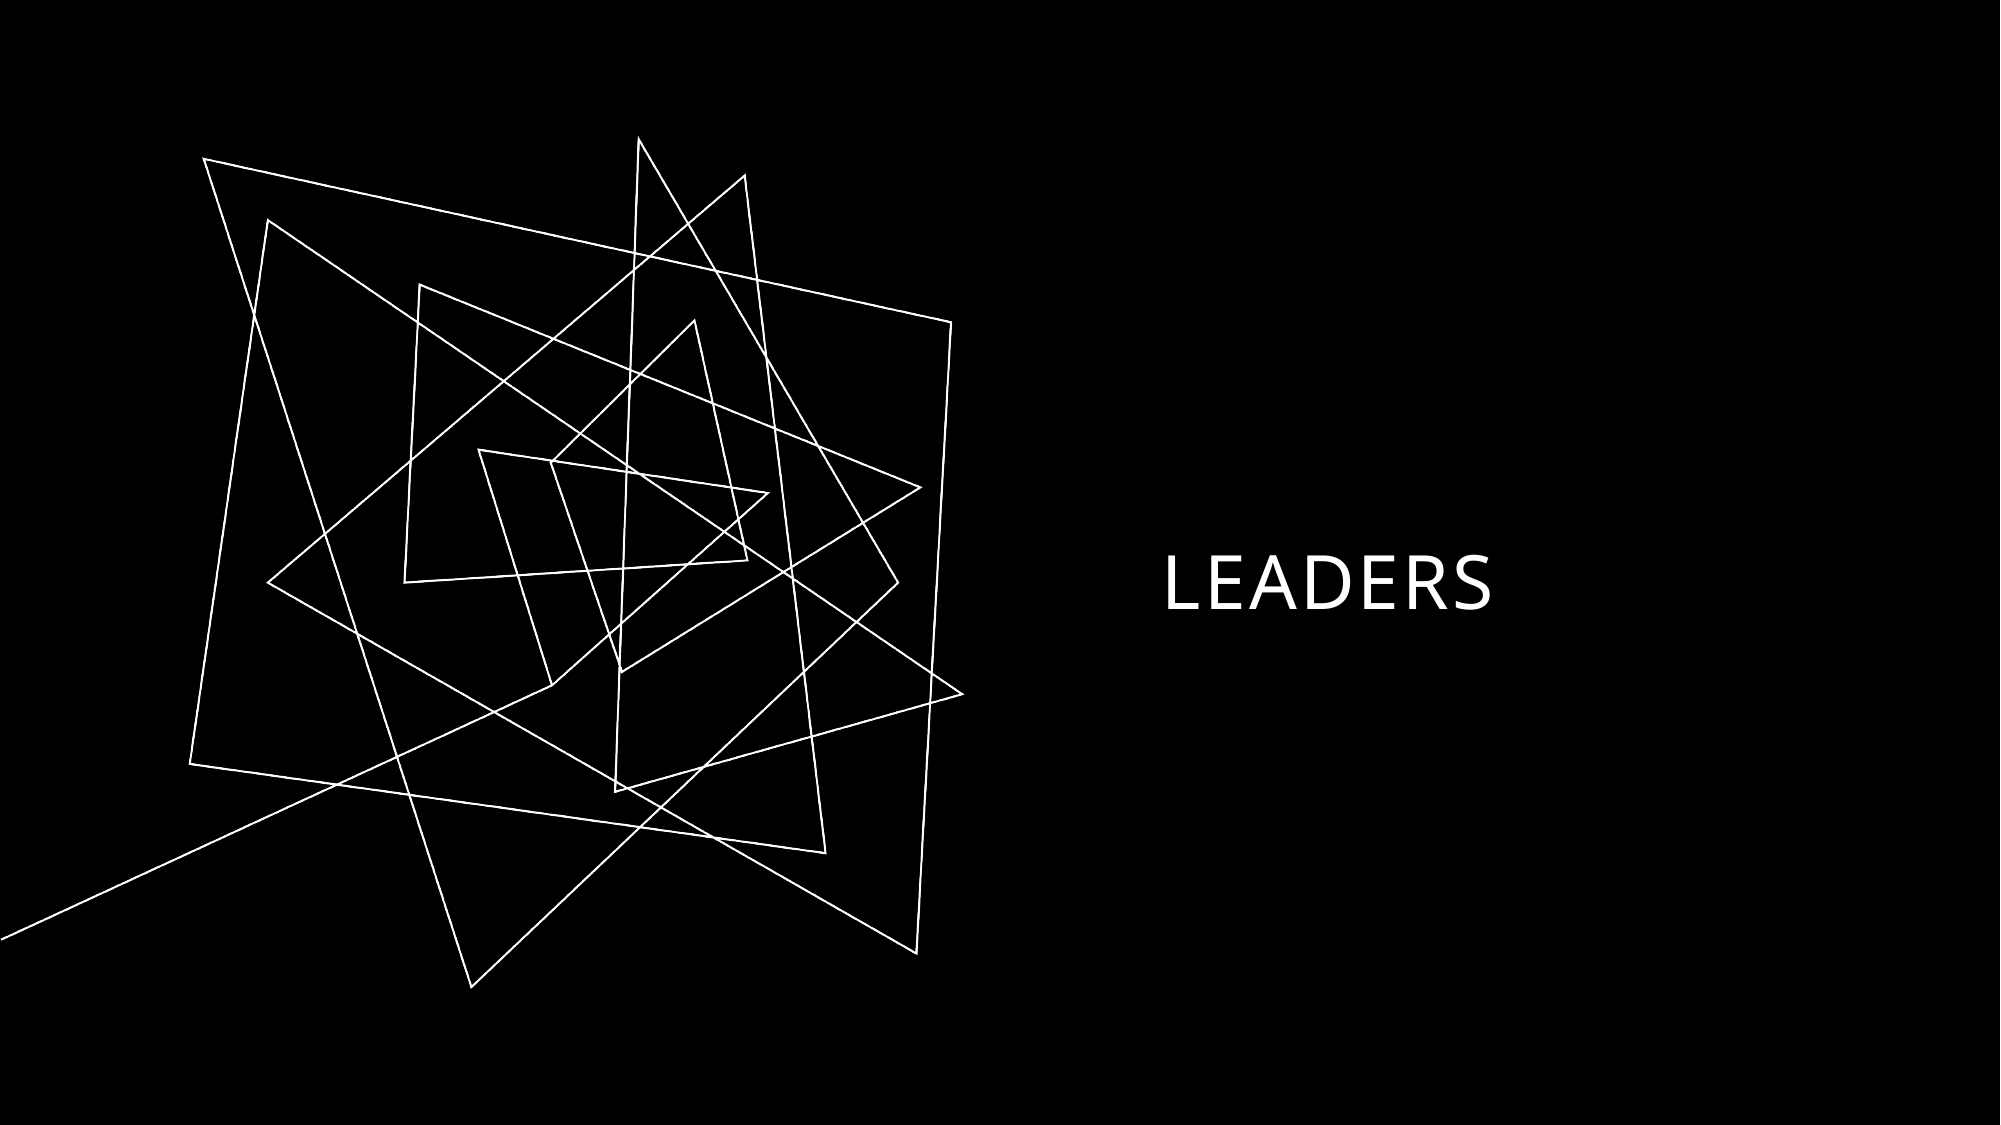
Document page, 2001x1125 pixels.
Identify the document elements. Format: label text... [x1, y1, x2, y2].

title leaders [1146, 352, 1833, 634]
picture [0, 135, 965, 989]
